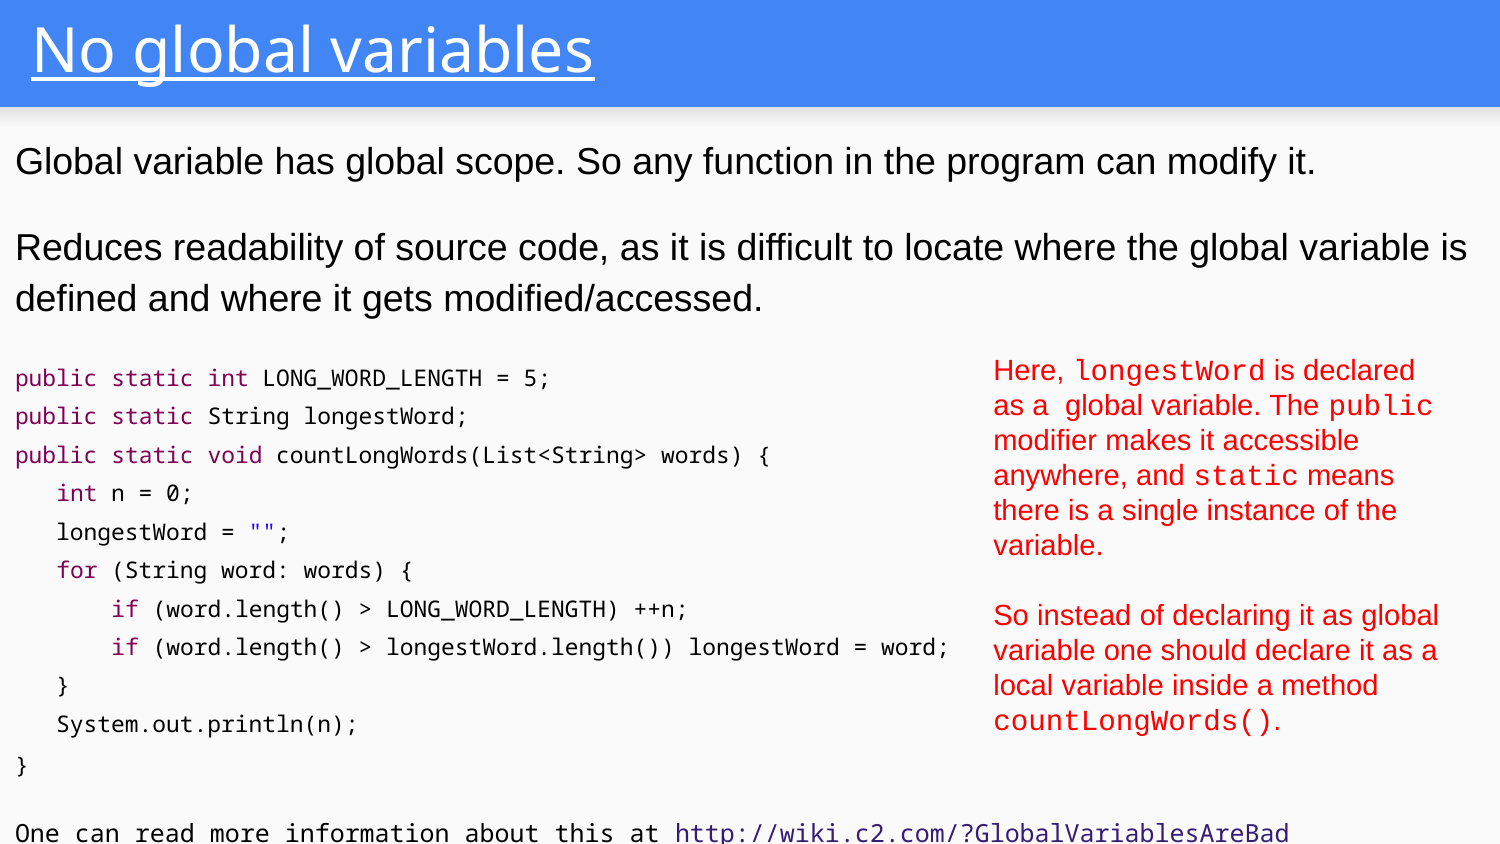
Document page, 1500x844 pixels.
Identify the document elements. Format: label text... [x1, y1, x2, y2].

title No global variables [16, 2, 1464, 102]
text_box Here, longestWord is declared as a global variable. The public modifier makes it accessible anywhere, and static means there is a single instance of the variable. So instead of declaring it as global variable one should declare it as a local variable inside a method countLongWords(). [978, 336, 1464, 762]
text_box Global variable has global scope. So any function in the program can modify it. Reduces readability of source code, as it is difficult to locate where the global variable is defined and where it gets modified/accessed. public static int LONG_WORD_LENGTH = 5; public static String longestWord; public static void countLongWords(List<String> words) { int n = 0; longestWord = ""; for (String word: words) { if (word.length() > LONG_WORD_LENGTH) ++n; if (word.length() > longestWord.length()) longestWord = word; } System.out.println(n); } One can read more information about this at http://wiki.c2.com/?GlobalVariablesAreBad [0, 115, 1500, 844]
